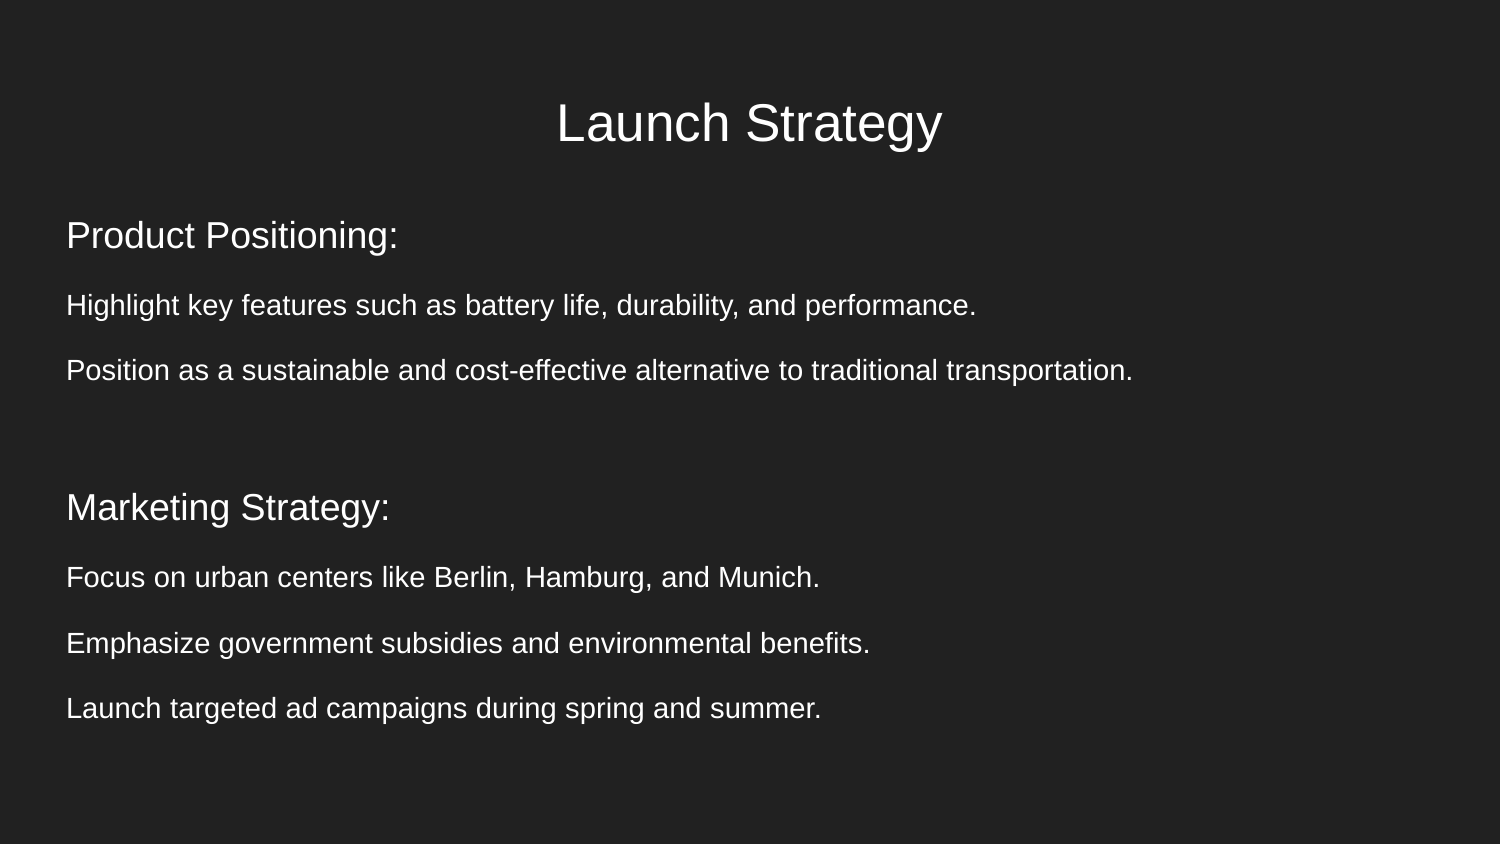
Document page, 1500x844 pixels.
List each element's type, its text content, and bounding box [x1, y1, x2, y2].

title Launch Strategy [51, 72, 1449, 167]
list Product Positioning: Highlight key features such as battery life, durability, and performance. Position as a sustainable and cost-effective alternative to traditional transportation. Marketing Strategy: Focus on urban centers like Berlin, Hamburg, and Munich. Emphasize government subsidies and environmental benefits. Launch targeted ad campaigns during spring and summer. [51, 189, 1449, 750]
